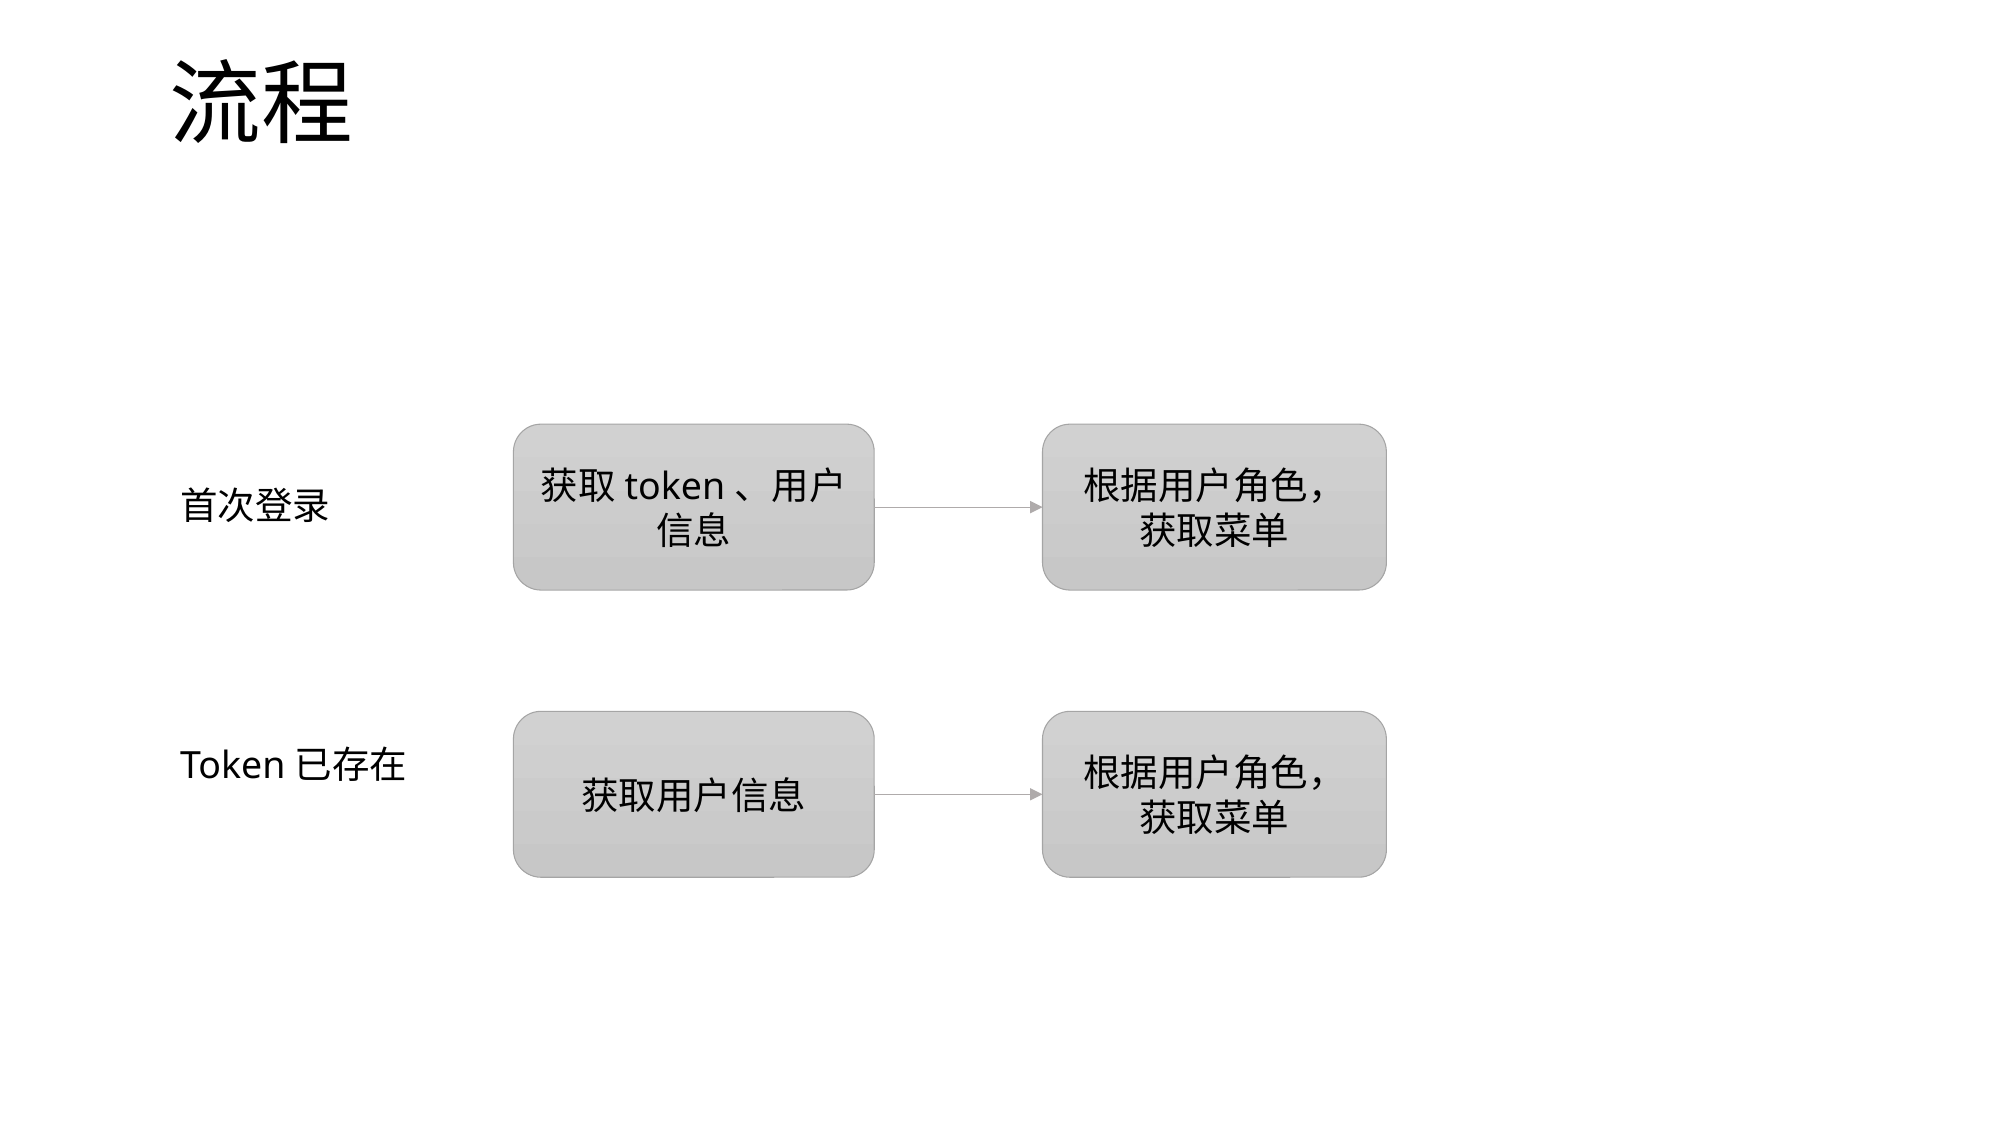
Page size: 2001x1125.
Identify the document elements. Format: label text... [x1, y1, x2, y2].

text_box 根据用户角色，获取菜单 [1041, 710, 1387, 878]
text_box 根据用户角色，获取菜单 [1041, 423, 1387, 591]
text_box Token已存在 [165, 733, 436, 794]
text_box 首次登录 [165, 474, 436, 535]
text_box 获取token、用户信息 [512, 423, 875, 591]
title 流程 [154, 45, 1880, 168]
text_box 获取用户信息 [512, 710, 875, 878]
